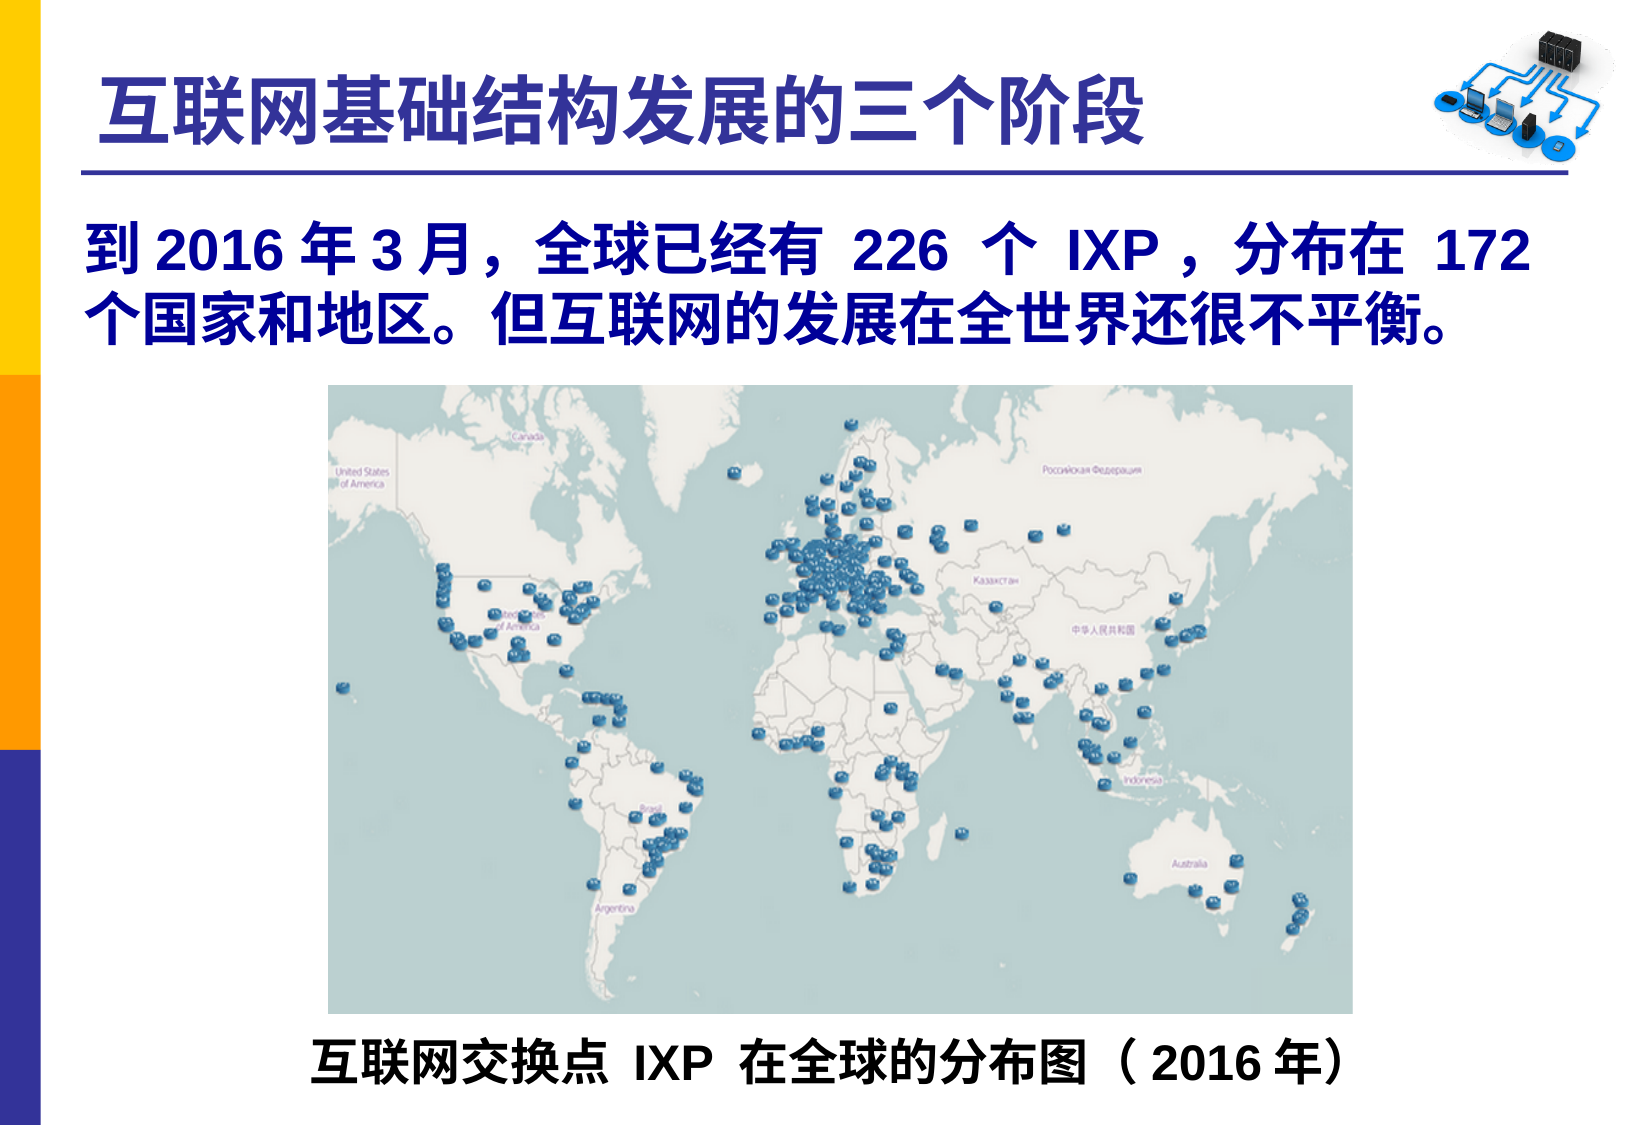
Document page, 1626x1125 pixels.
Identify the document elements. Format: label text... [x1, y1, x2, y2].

picture [327, 385, 1356, 1014]
text_box 到2016年3月，全球已经有 226 个 IXP，分布在 172 个国家和地区。但互联网的发展在全世界还很不平衡。 [68, 205, 1557, 360]
title 互联网基础结构发展的三个阶段 [81, 30, 1569, 161]
text_box 互联网交换点 IXP 在全球的分布图（2016年） [186, 1023, 1498, 1098]
picture [1431, 30, 1616, 165]
